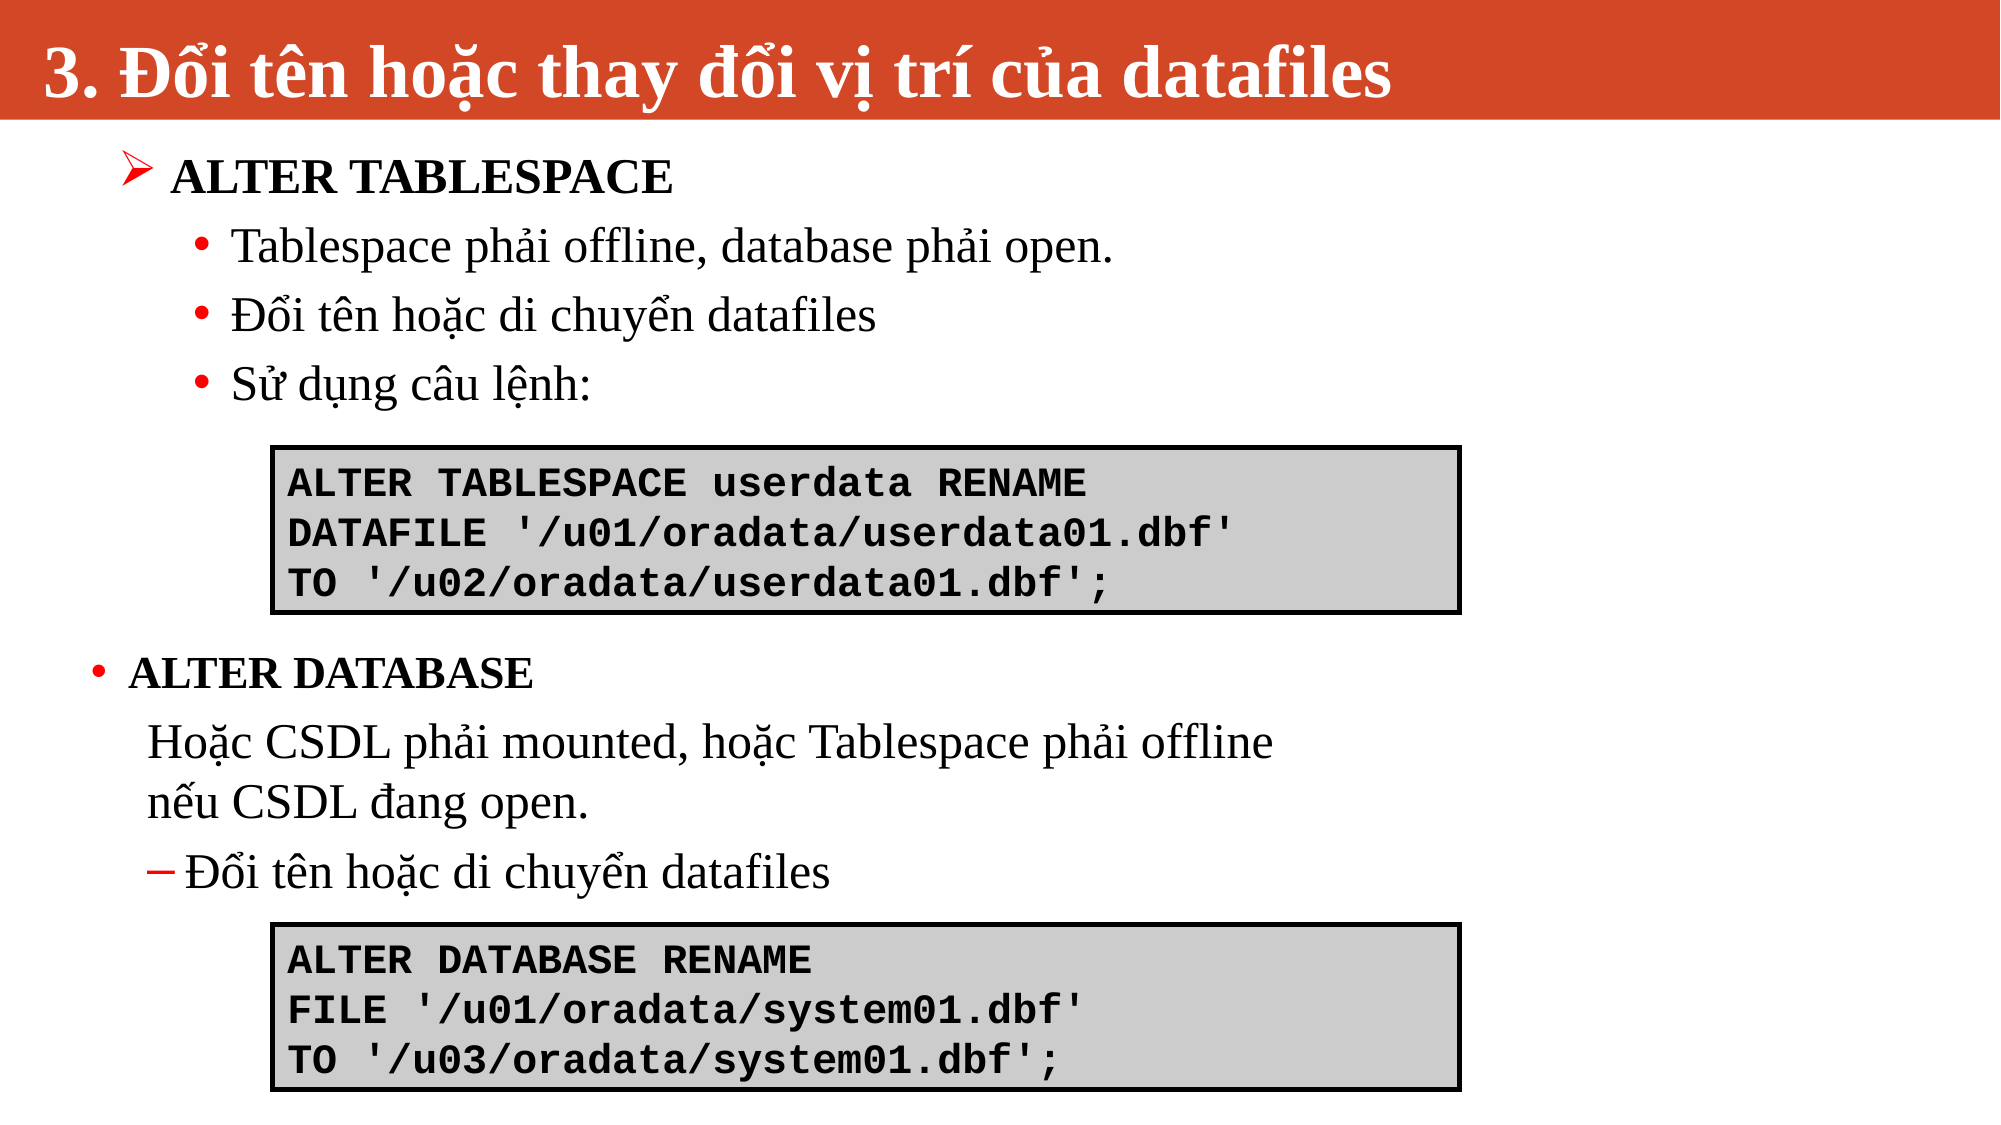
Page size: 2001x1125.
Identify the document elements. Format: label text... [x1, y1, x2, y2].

text_box ALTER TABLESPACE Tablespace phải offline, database phải open. Đổi tên hoặc di chuyển datafiles Sử dụng câu lệnh: [28, 143, 1562, 376]
title 3. Đổi tên hoặc thay đổi vị trí của datafiles [28, 0, 1970, 120]
text_box ALTER TABLESPACE userdata RENAME DATAFILE '/u01/oradata/userdata01.dbf' TO '/u02/oradata/userdata01.dbf'; [272, 447, 1460, 613]
text_box ALTER DATABASE Hoặc CSDL phải mounted, hoặc Tablespace phải offline nếu CSDL đang open. Đổi tên hoặc di chuyển datafiles [69, 641, 1279, 1076]
text_box ALTER DATABASE RENAME FILE '/u01/oradata/system01.dbf' TO '/u03/oradata/system01.dbf'; [272, 924, 1460, 1090]
